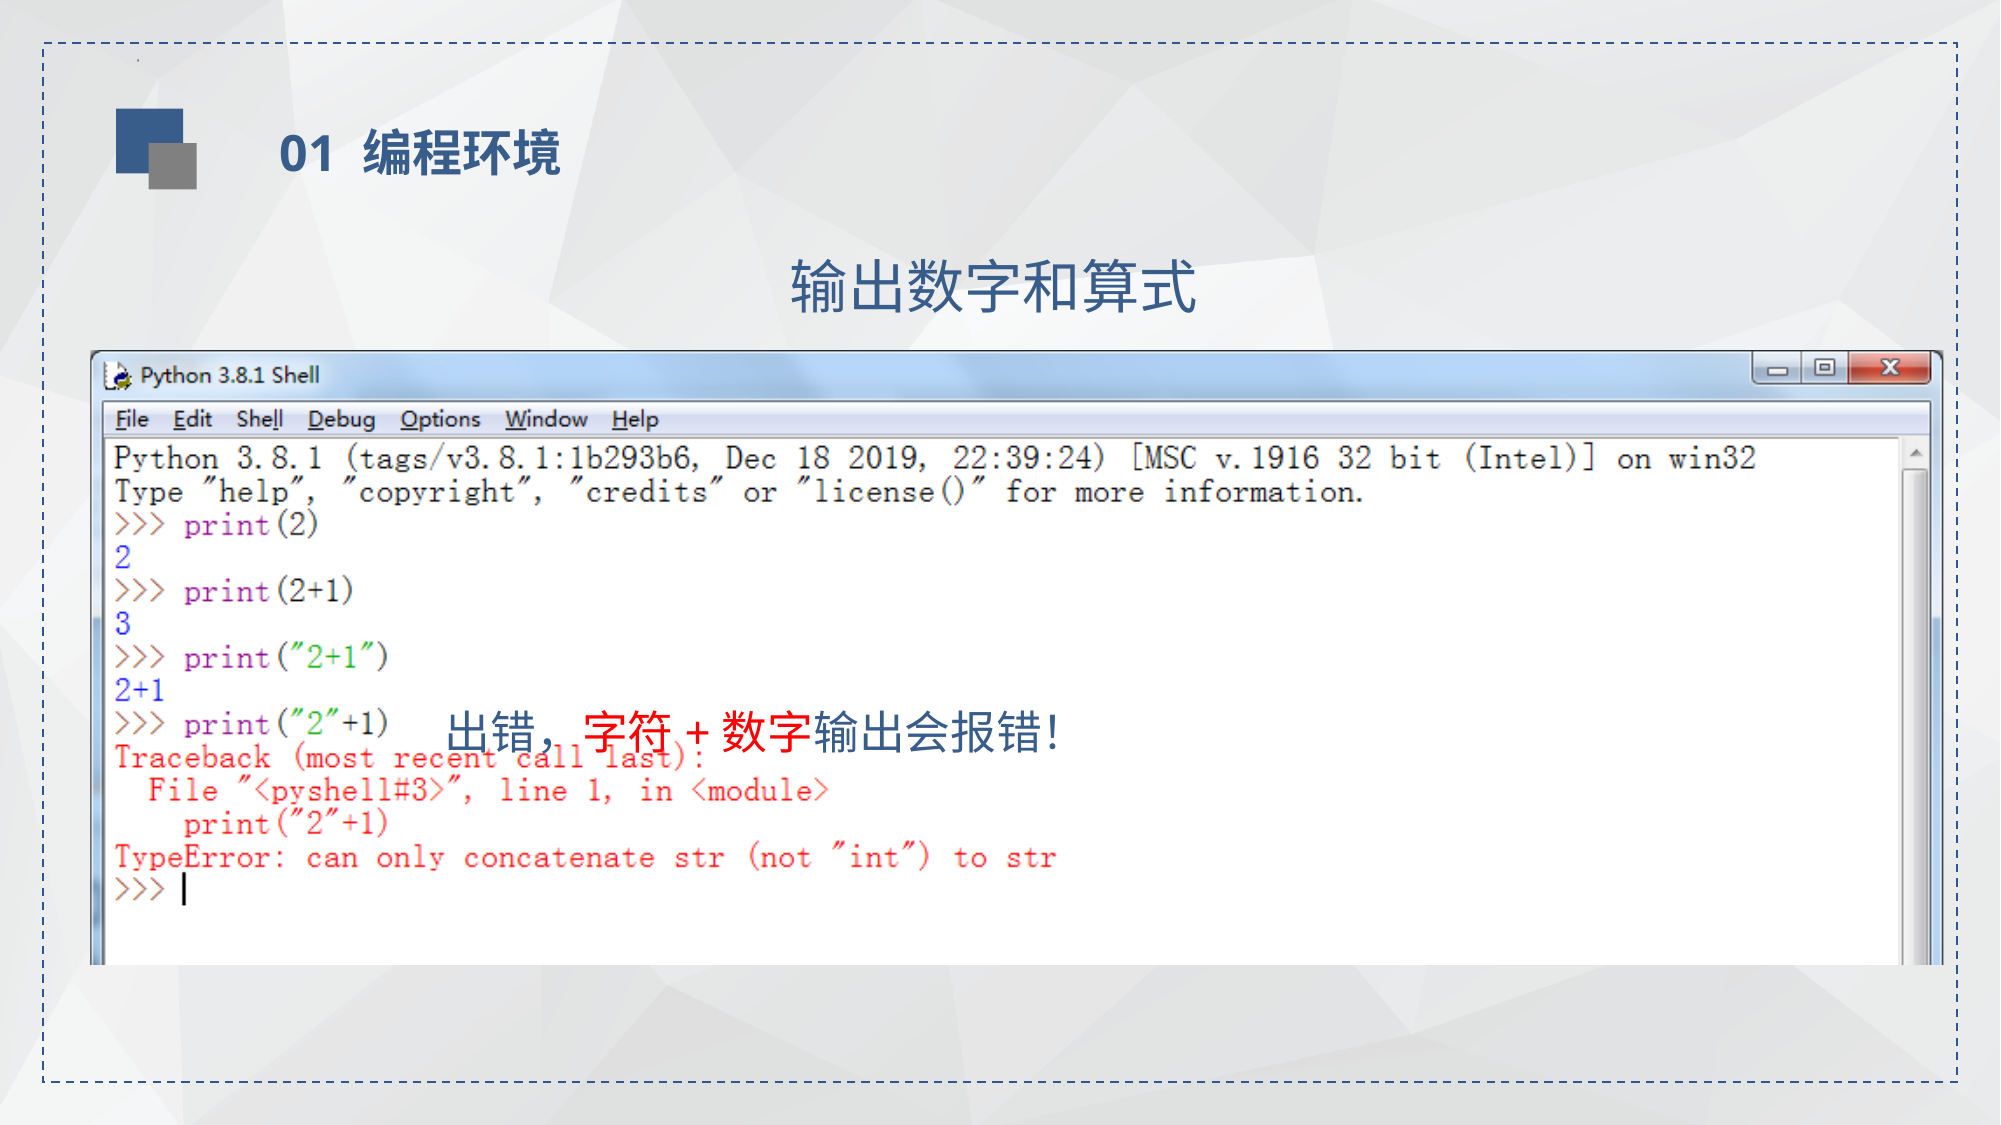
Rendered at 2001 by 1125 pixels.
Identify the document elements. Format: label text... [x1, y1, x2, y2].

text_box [116, 108, 197, 190]
picture [0, 0, 2000, 1125]
text_box 输出数字和算式 [137, 208, 1734, 332]
text_box 01 编程环境 [265, 113, 577, 189]
